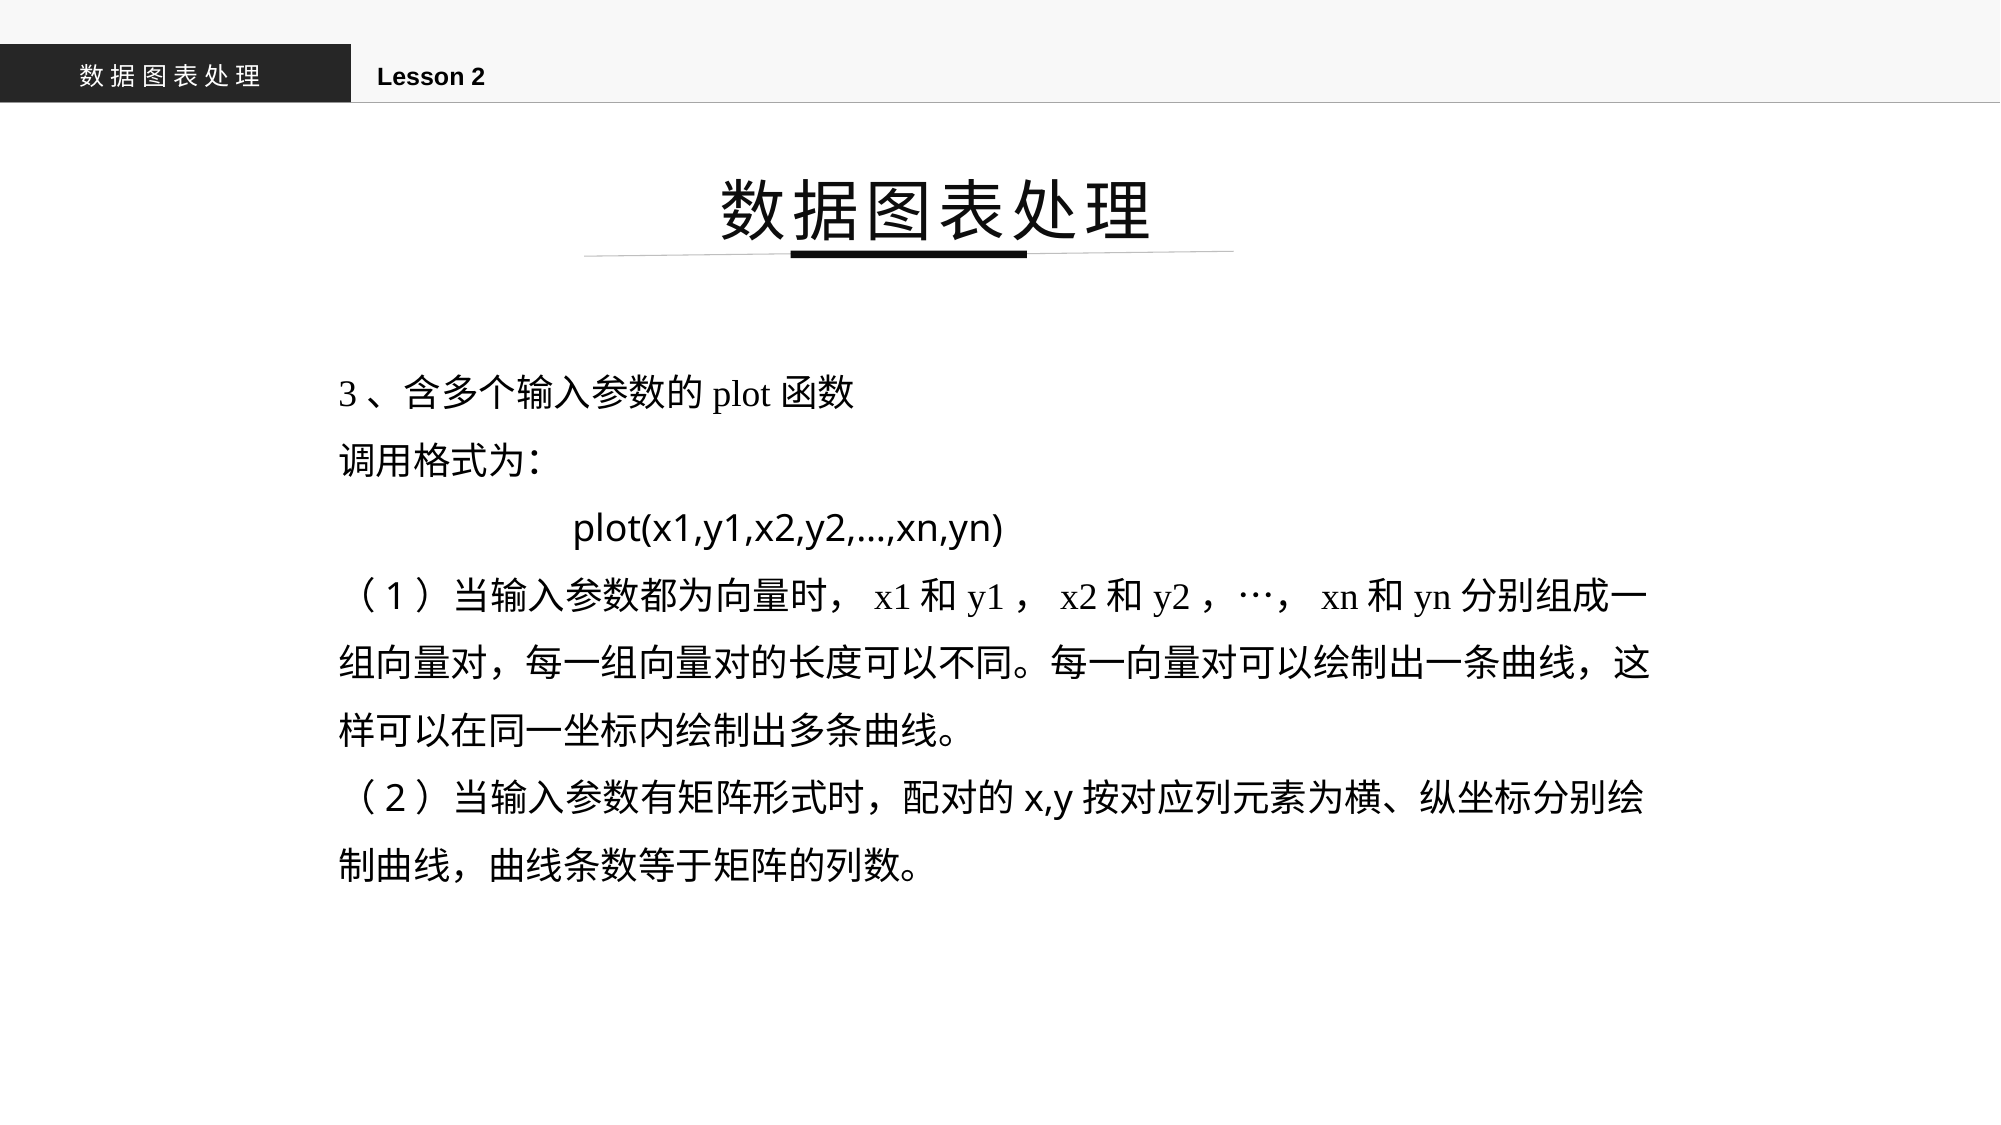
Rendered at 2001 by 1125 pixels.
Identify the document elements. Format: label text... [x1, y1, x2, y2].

text_box Lesson 2 [362, 53, 824, 98]
text_box 数据图表处理 [704, 161, 1183, 252]
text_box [584, 252, 909, 257]
text_box 3、含多个输入参数的plot函数 调用格式为： plot(x1,y1,x2,y2,…,xn,yn) （1）当输入参数都为向量时，x1和y1，x2和y2，…，xn和yn分别组成一组向量对，每一组向量对的长度可以不同。每一向量对可以绘制出一条曲线，这样可以在同一坐标内绘制出多条曲线。 （2）当输入参数有矩阵形式时，配对的x,y按对应列元素为横、纵坐标分别绘制曲线，曲线条数等于矩阵的列数。 [323, 348, 1677, 895]
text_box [908, 251, 1234, 256]
text_box 数据图表处理 [65, 53, 301, 98]
